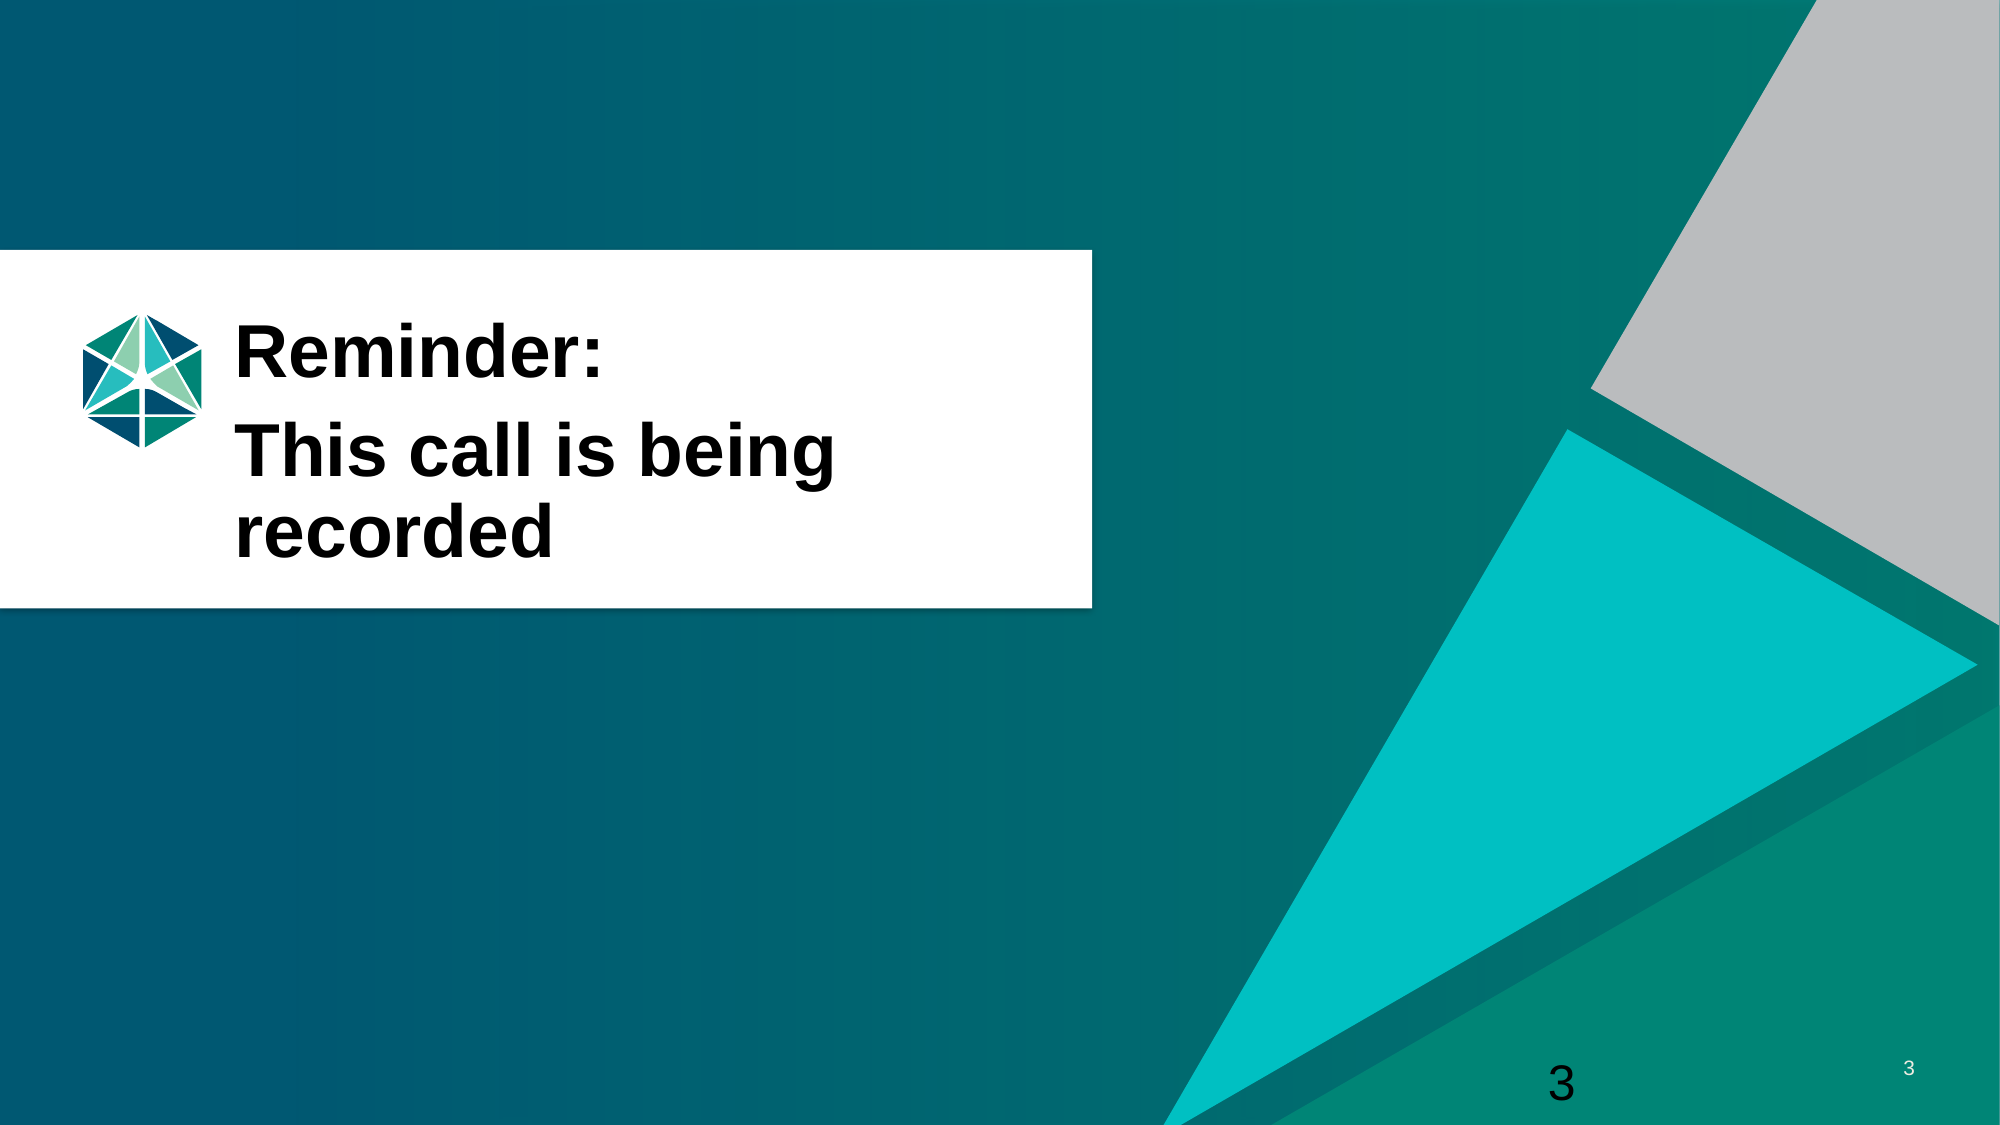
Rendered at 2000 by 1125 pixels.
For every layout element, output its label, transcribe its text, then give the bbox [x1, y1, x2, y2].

slide_number 3 [1533, 1042, 2000, 1103]
title Reminder: This call is being recorded [226, 305, 1061, 573]
